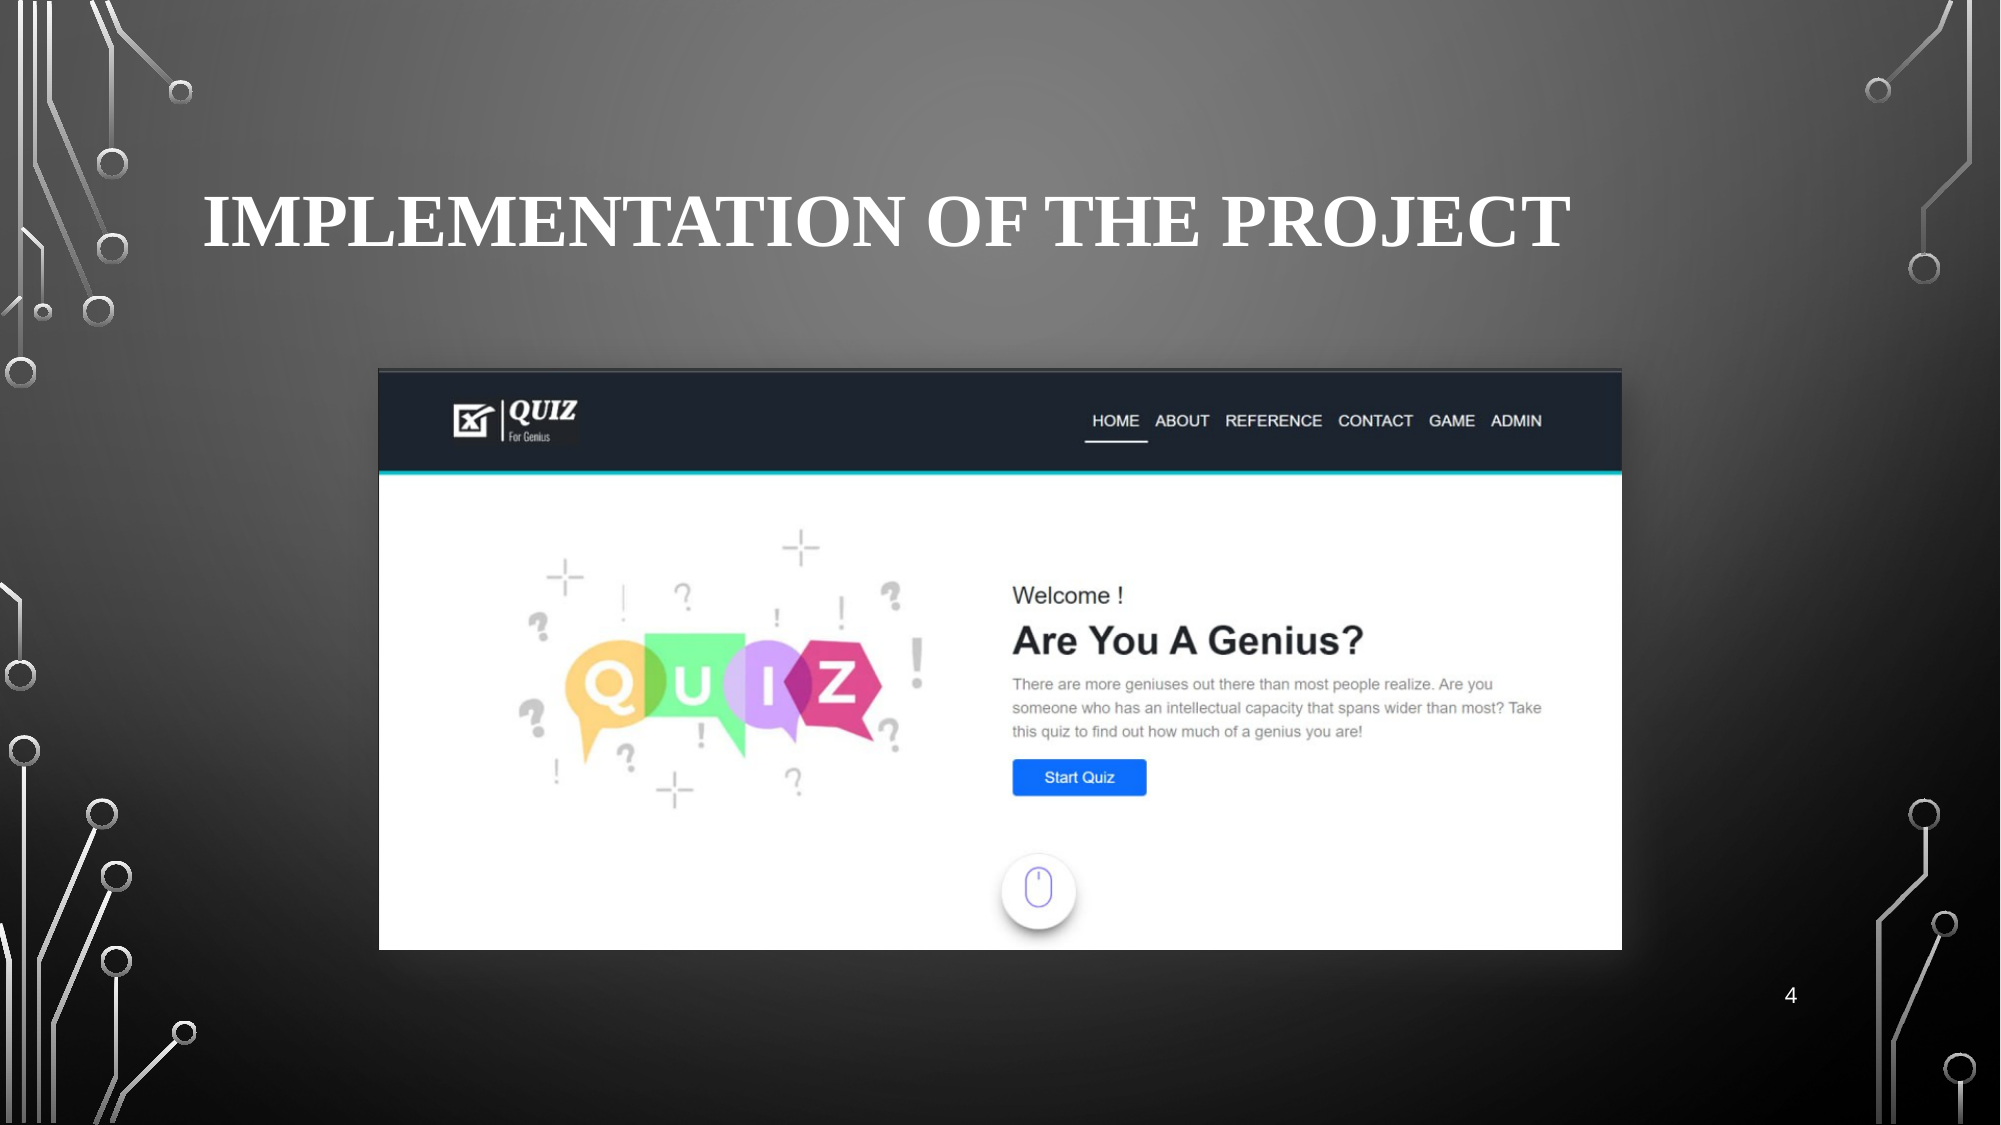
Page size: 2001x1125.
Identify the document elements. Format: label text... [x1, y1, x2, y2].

title Implementation of the Project [187, 101, 1813, 344]
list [377, 368, 1622, 951]
slide_number 4 [1685, 965, 1813, 1025]
